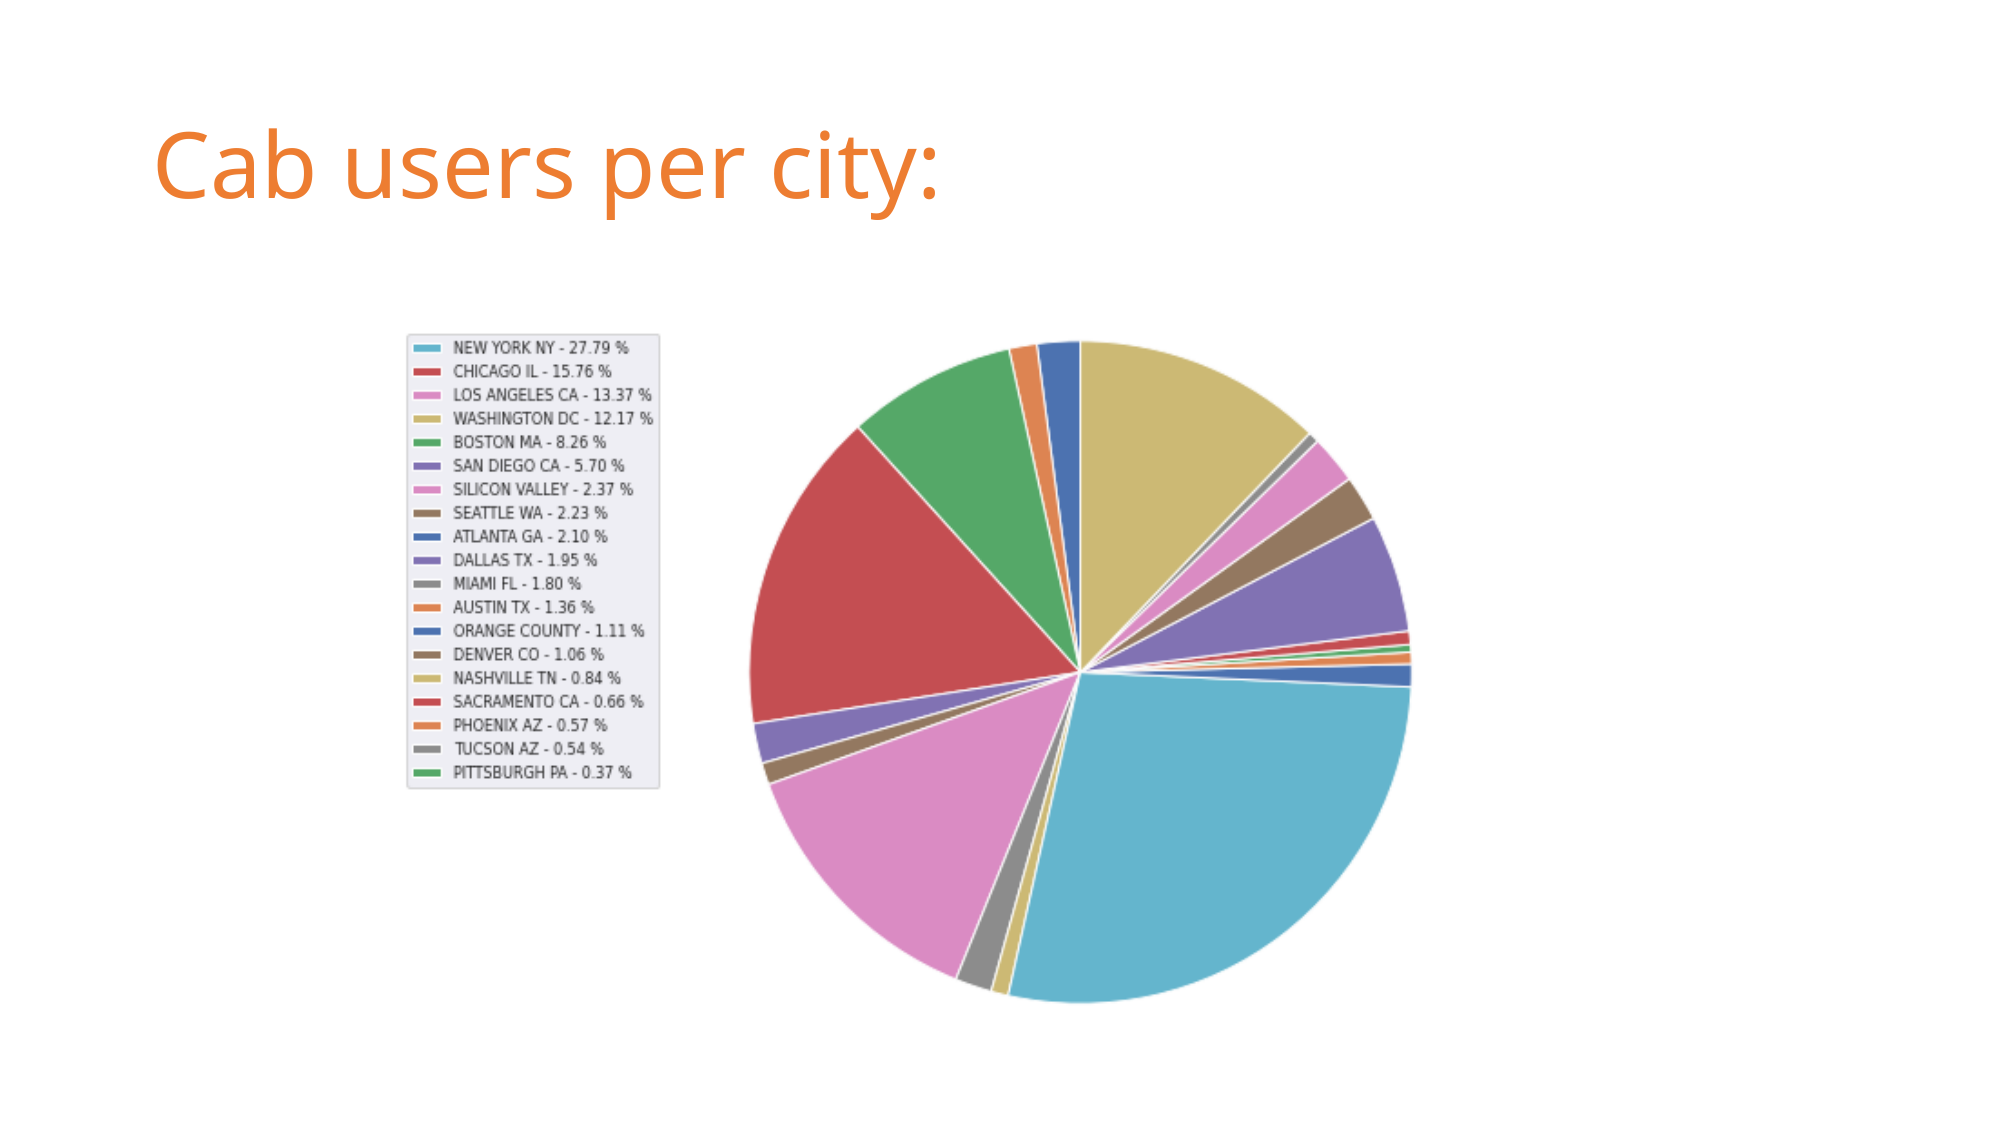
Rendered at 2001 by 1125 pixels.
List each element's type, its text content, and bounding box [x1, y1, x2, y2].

title Cab users per city: [137, 59, 1863, 278]
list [394, 316, 1439, 1031]
